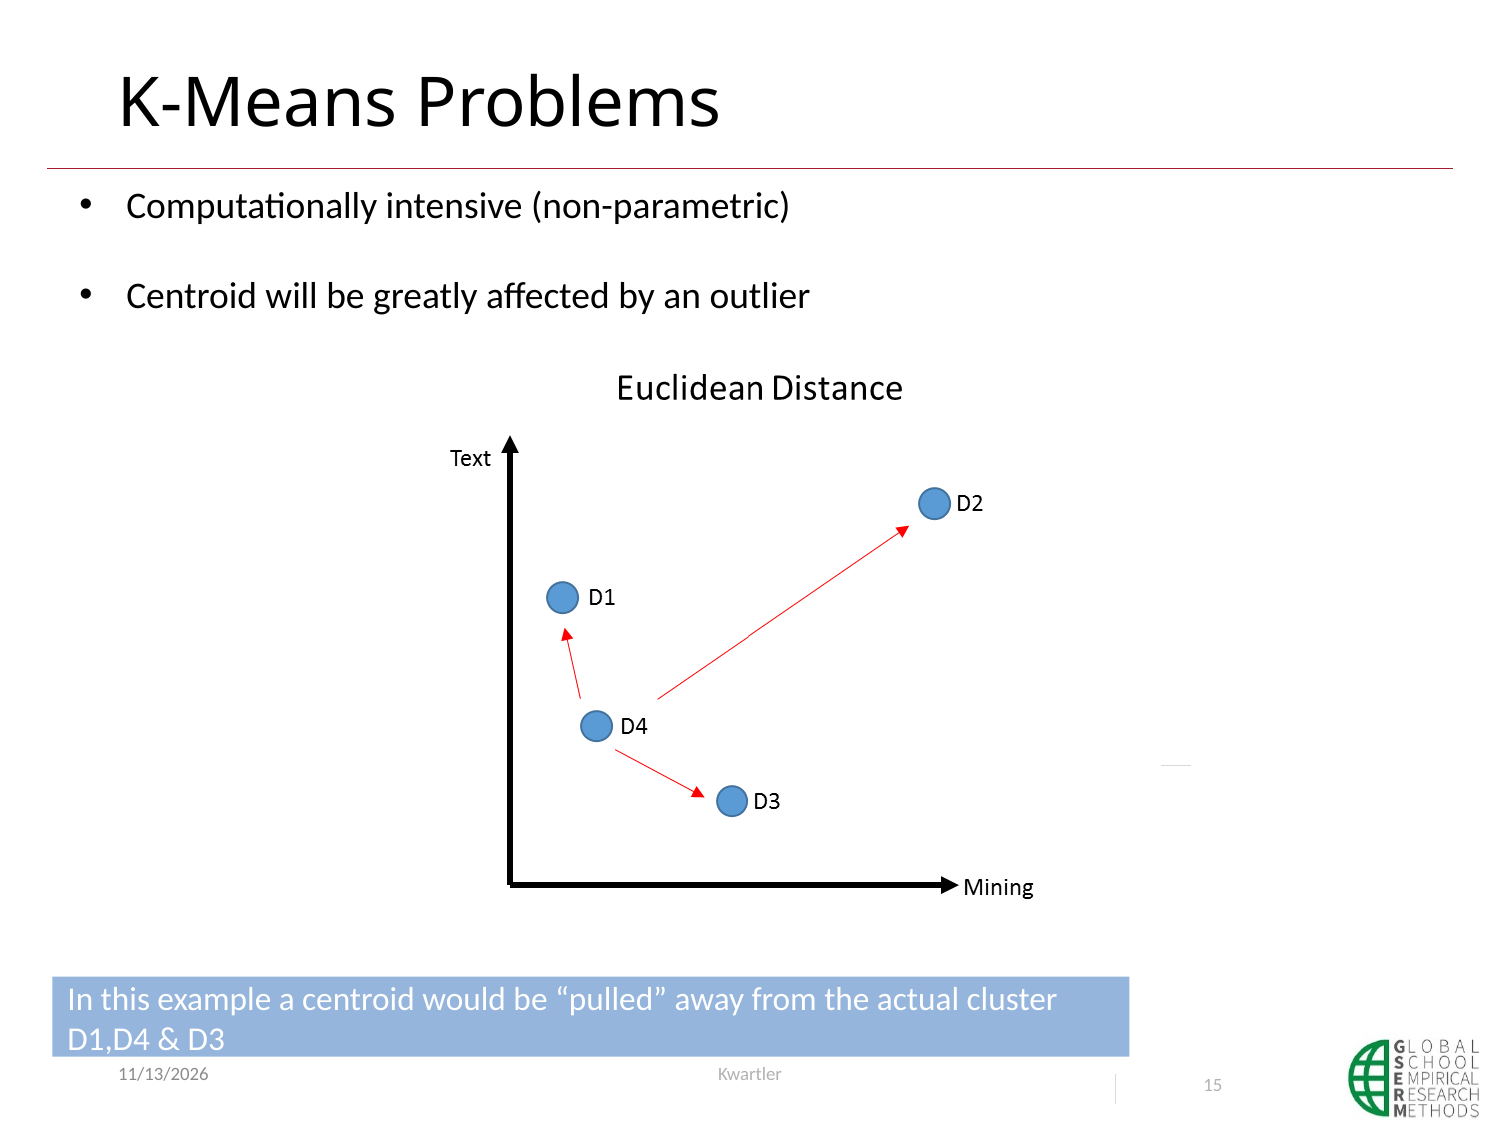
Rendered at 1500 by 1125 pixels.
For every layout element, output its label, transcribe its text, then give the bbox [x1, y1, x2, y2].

text_box In this example a centroid would be “pulled” away from the actual cluster D1,D4 & D3 [51, 976, 1130, 1058]
slide_number 15 [1188, 1042, 1330, 1103]
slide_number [103, 1058, 441, 1103]
title K-Means Problems [103, 59, 1397, 157]
picture [1342, 1031, 1500, 1120]
text_box Computationally intensive (non-parametric) Centroid will be greatly affected by an outlier [64, 173, 1400, 323]
picture [434, 352, 1066, 955]
footer Kwartler [496, 1058, 1004, 1103]
